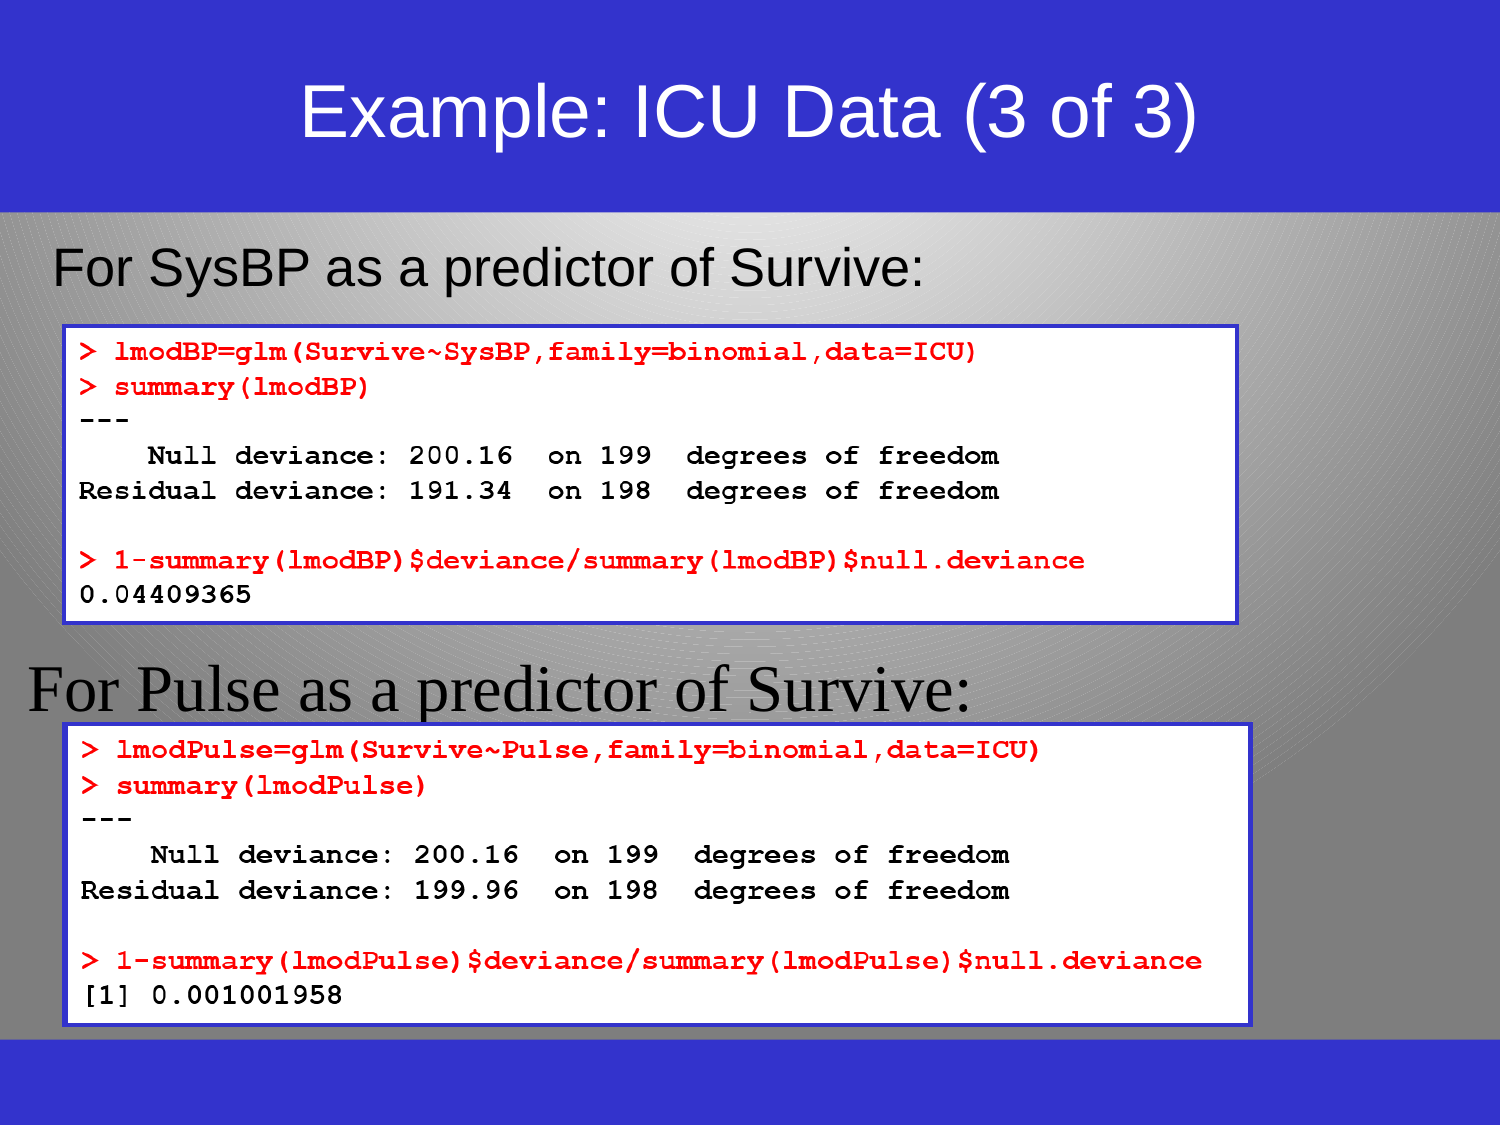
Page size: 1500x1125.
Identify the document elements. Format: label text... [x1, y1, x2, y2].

list For Pulse as a predictor of Survive: [12, 637, 1408, 714]
list For SysBP as a predictor of Survive: [37, 224, 1450, 313]
picture [62, 324, 1239, 626]
title Example: ICU Data (3 of 3) [7, 4, 1493, 211]
picture [62, 722, 1254, 1027]
